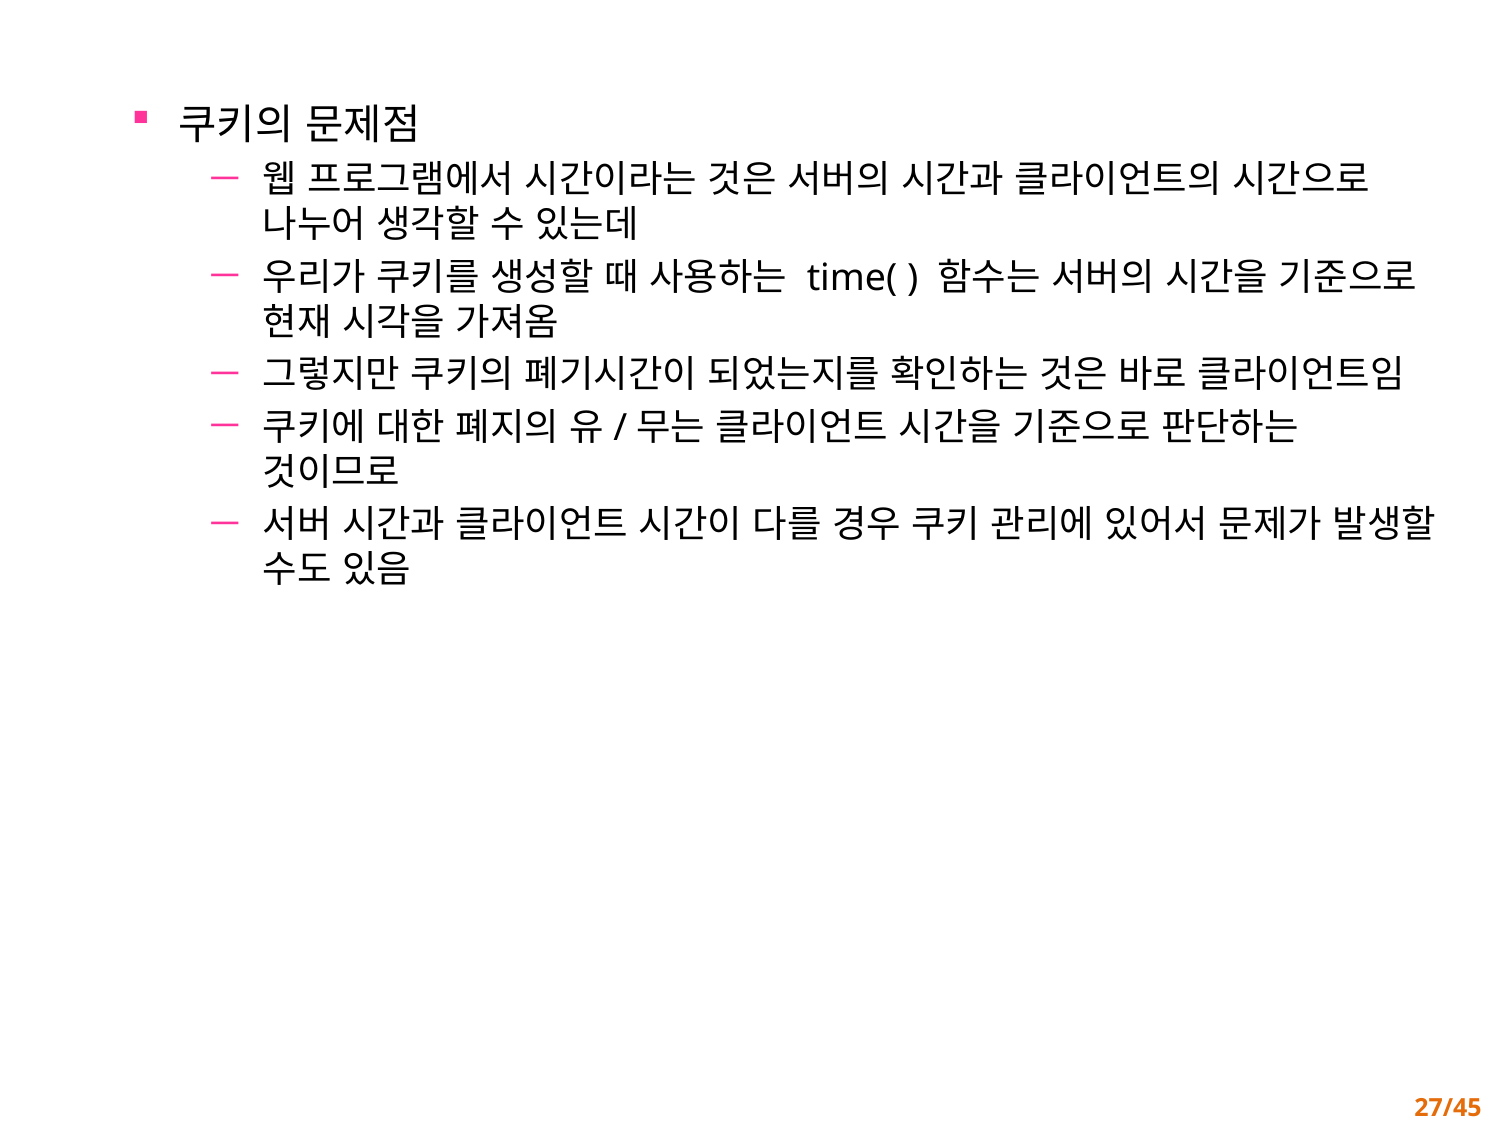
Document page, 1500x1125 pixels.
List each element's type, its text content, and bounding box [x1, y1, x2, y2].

list 쿠키의 문제점 웹 프로그램에서 시간이라는 것은 서버의 시간과 클라이언트의 시간으로 나누어 생각할 수 있는데 우리가 쿠키를 생성할 때 사용하는 time( ) 함수는 서버의 시간을 기준으로 현재 시각을 가져옴 그렇지만 쿠키의 폐기시간이 되었는지를 확인하는 것은 바로 클라이언트임 쿠키에 대한 폐지의 유/무는 클라이언트 시간을 기준으로 판단하는 것이므로 서버 시간과 클라이언트 시간이 다를 경우 쿠키 관리에 있어서 문제가 발생할 수도 있음 [41, 90, 1459, 811]
